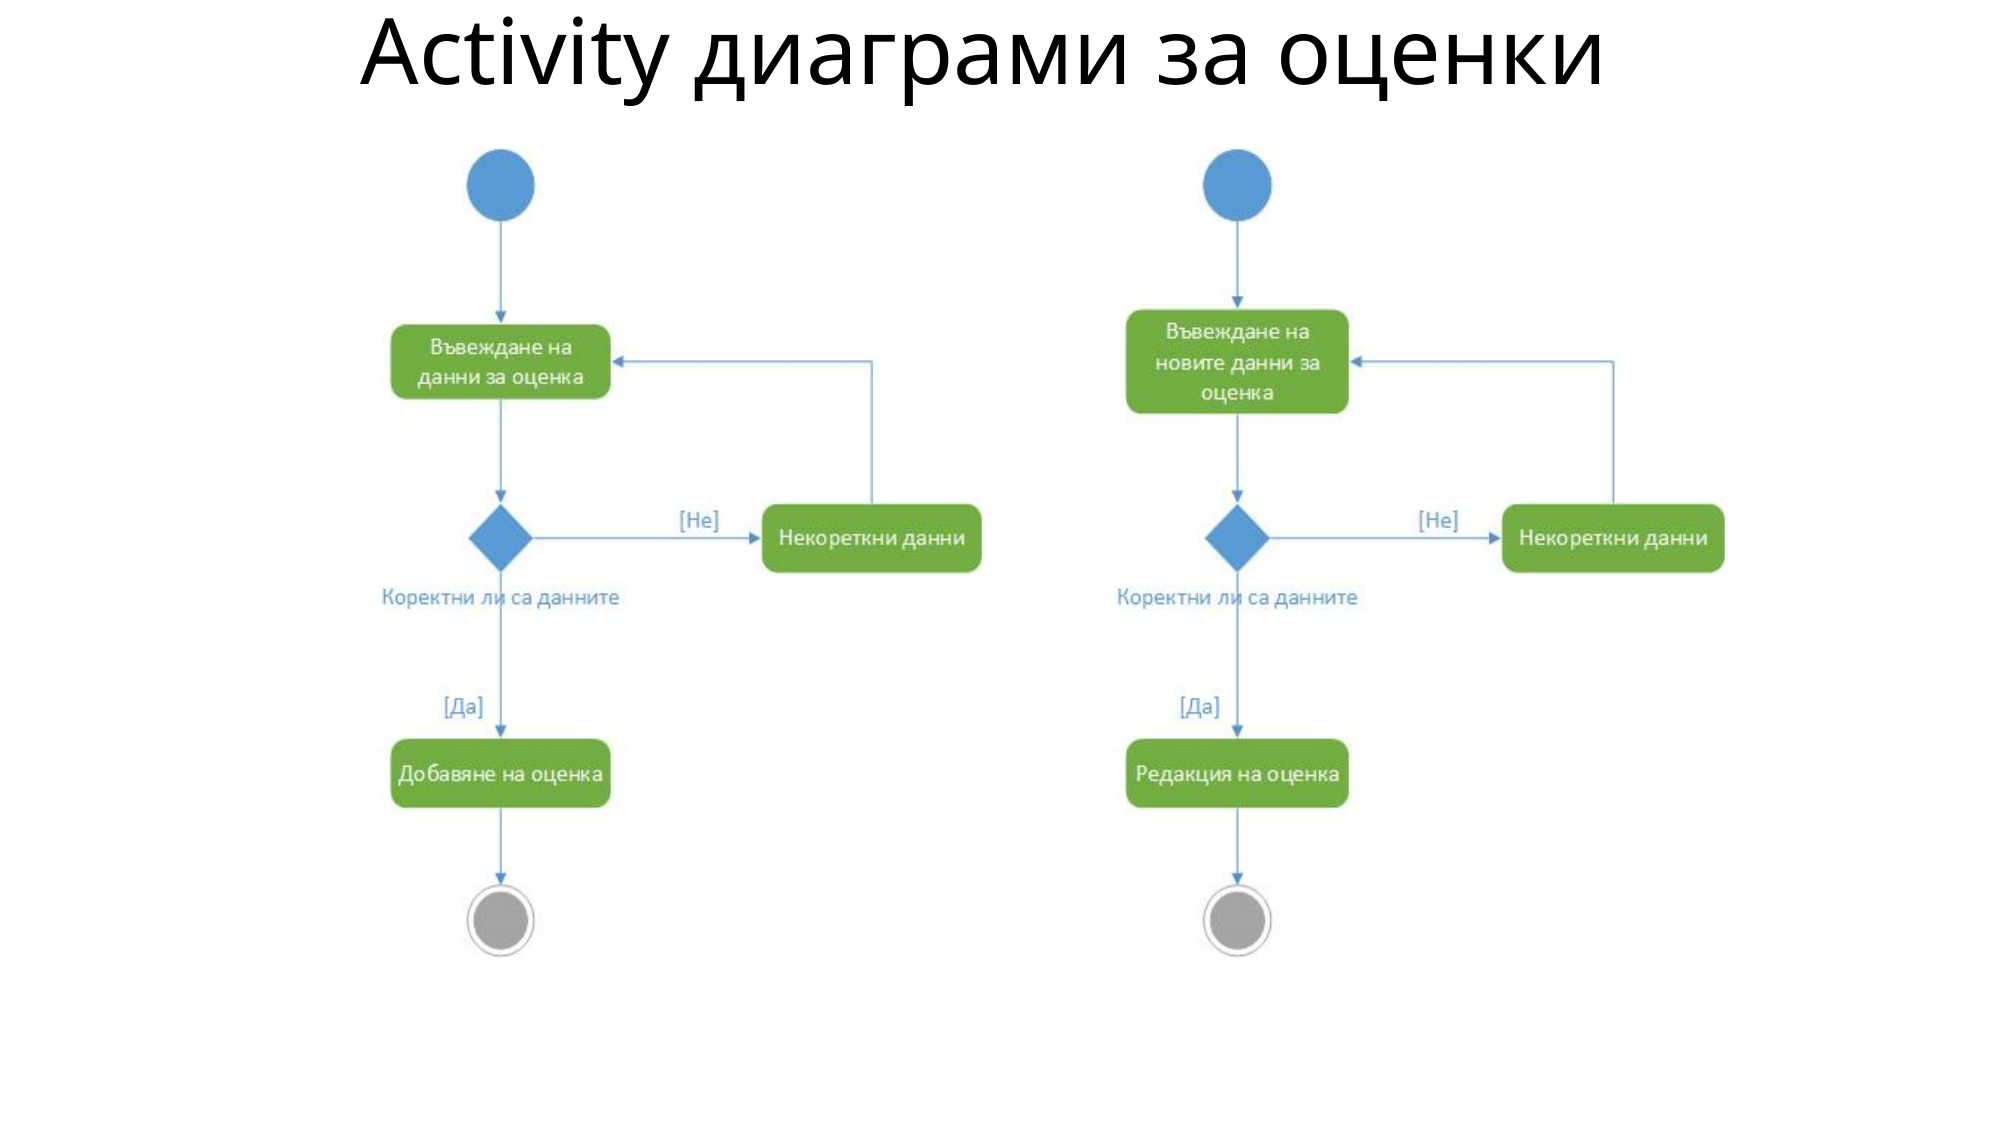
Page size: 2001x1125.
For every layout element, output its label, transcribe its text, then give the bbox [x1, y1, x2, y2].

title Activity диаграми за оценки [121, 0, 1847, 164]
picture [1103, 148, 1728, 958]
picture [368, 148, 985, 958]
